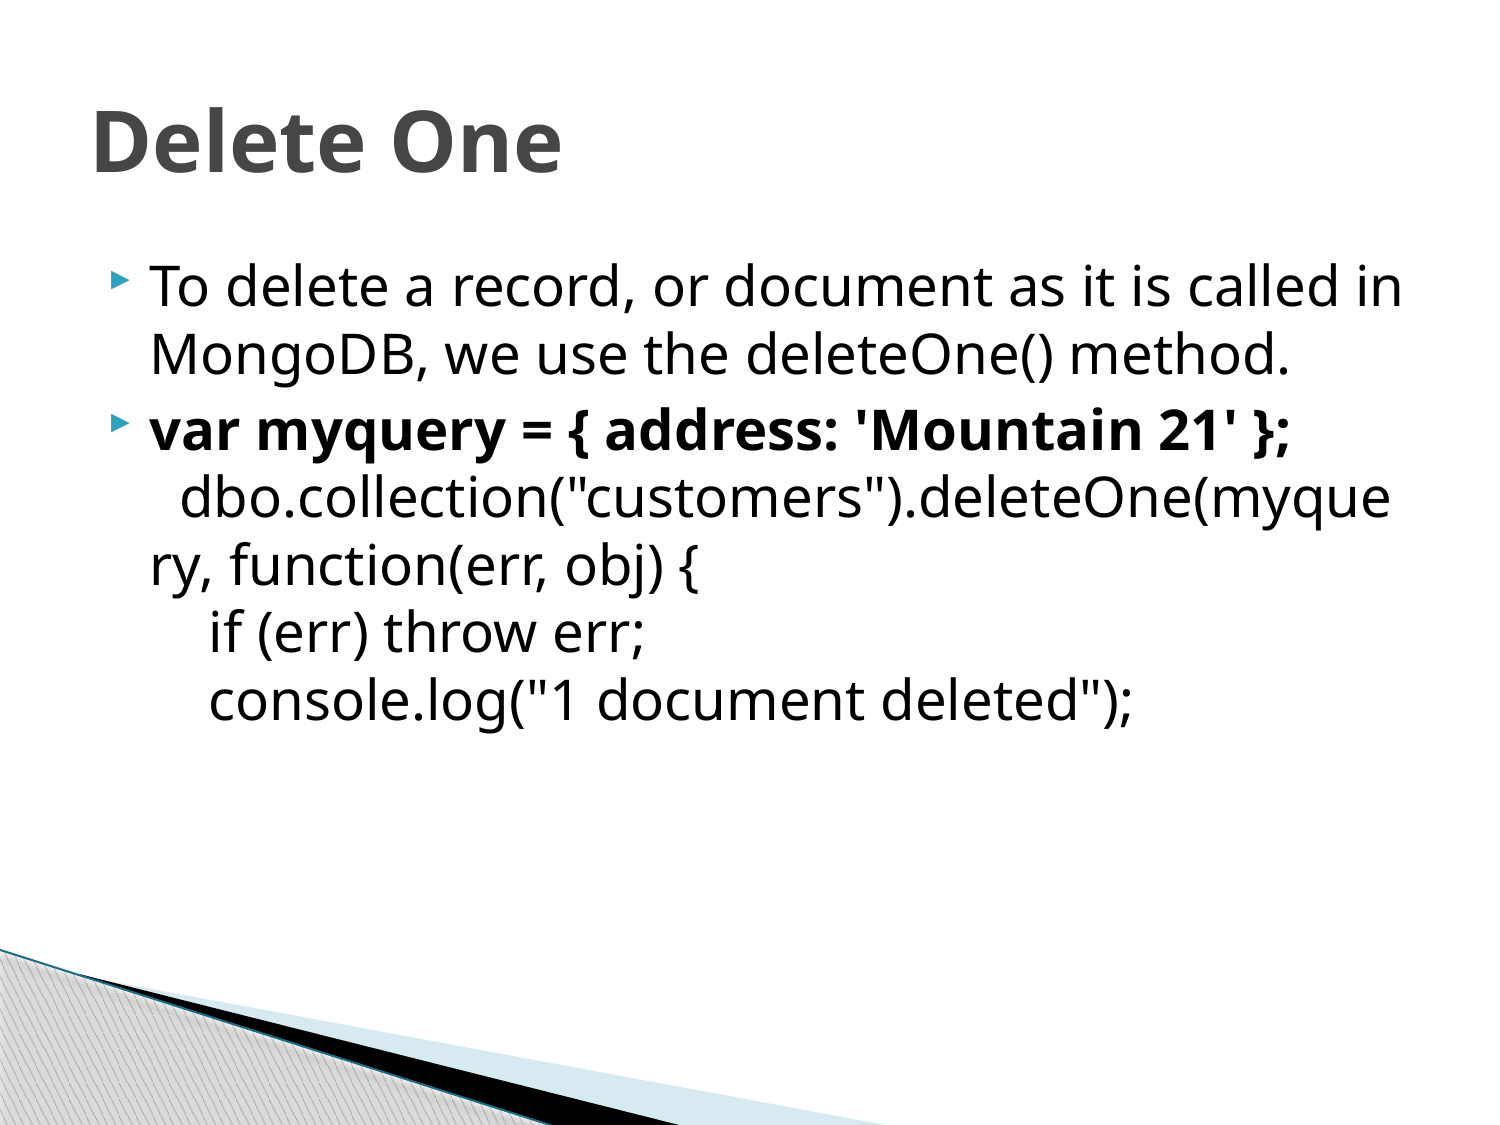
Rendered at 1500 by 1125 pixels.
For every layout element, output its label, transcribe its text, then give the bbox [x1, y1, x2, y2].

list To delete a record, or document as it is called in MongoDB, we use the deleteOne() method. var myquery = { address: 'Mountain 21' }; dbo.collection("customers").deleteOne(myquery, function(err, obj) { if (err) throw err; console.log("1 document deleted"); [75, 242, 1425, 986]
title Delete One [75, 45, 1425, 233]
